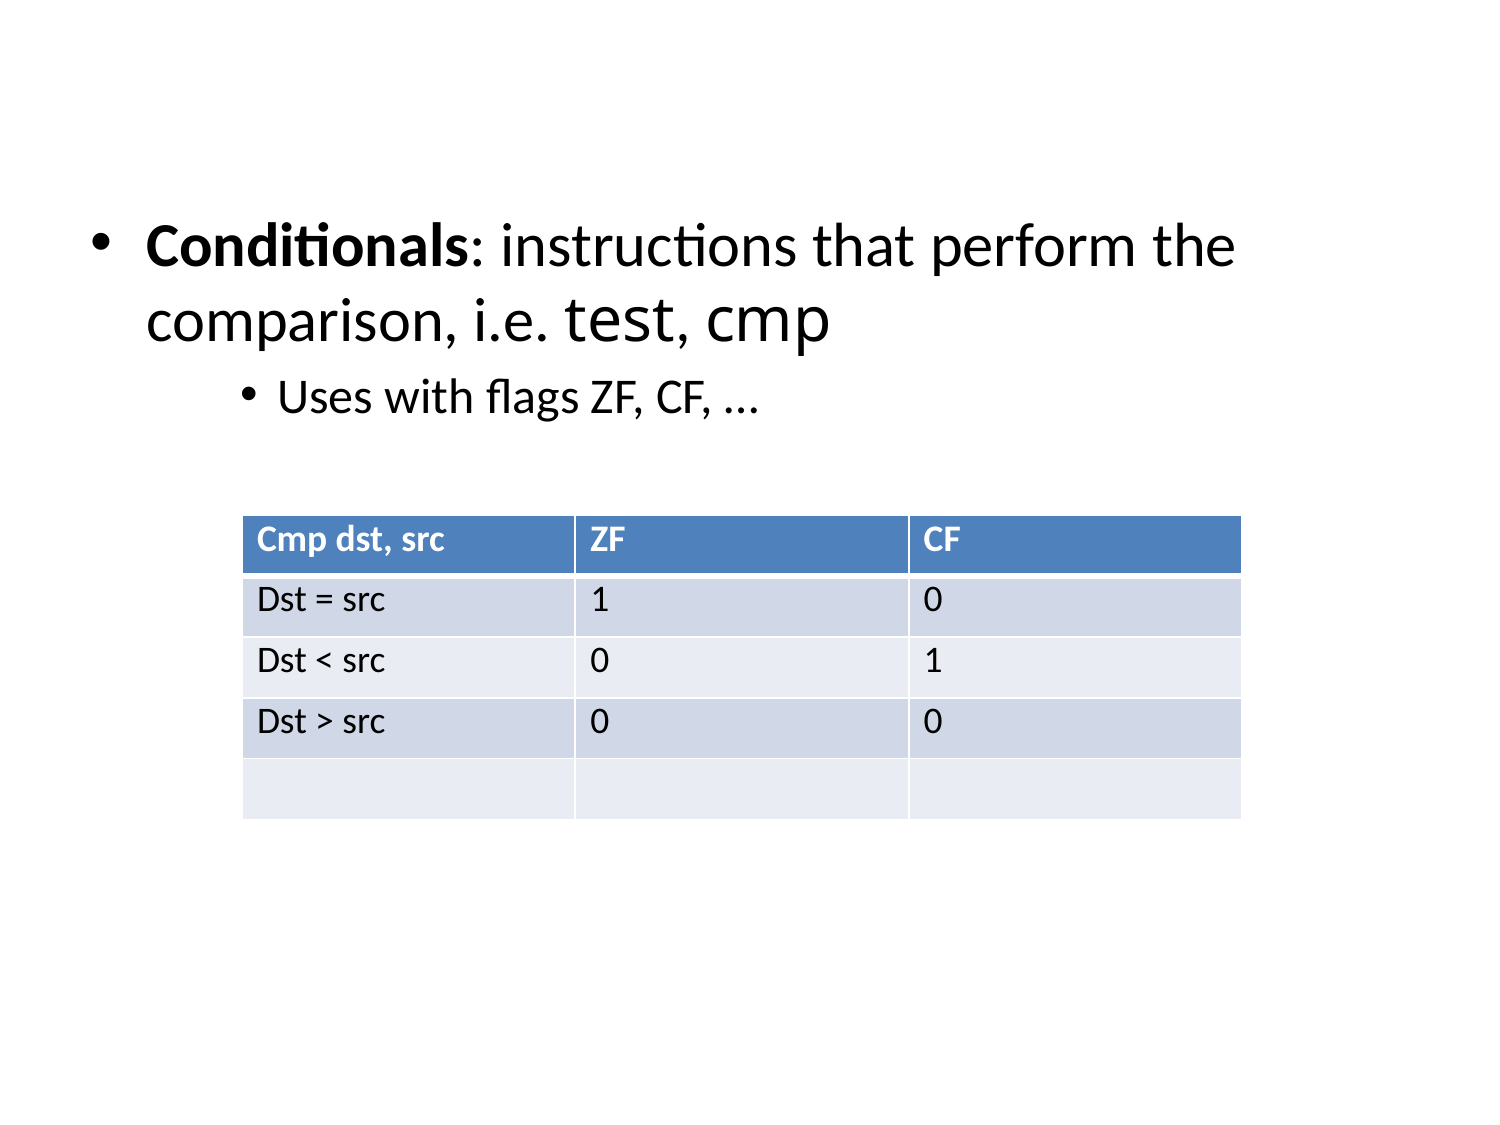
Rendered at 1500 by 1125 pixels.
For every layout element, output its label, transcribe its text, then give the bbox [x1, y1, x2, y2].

table_header CF [910, 516, 1241, 573]
table_header Cmp dst, src [243, 516, 574, 573]
table_cell 0 [576, 699, 908, 758]
table_cell Dst < src [243, 638, 574, 697]
table_cell 0 [576, 638, 908, 697]
table_cell 0 [910, 579, 1241, 636]
table_header ZF [576, 516, 908, 573]
table_cell 0 [910, 699, 1241, 758]
table_cell [910, 759, 1241, 819]
table_cell Dst = src [243, 579, 574, 636]
table_cell 1 [576, 579, 908, 636]
list Conditionals: instructions that perform the comparison, i.e. test, cmp Uses with flags ZF, CF, … [75, 196, 1425, 1035]
table_cell [243, 759, 574, 819]
table_cell Dst > src [243, 699, 574, 758]
table_cell [576, 759, 908, 819]
table_cell 1 [910, 638, 1241, 697]
